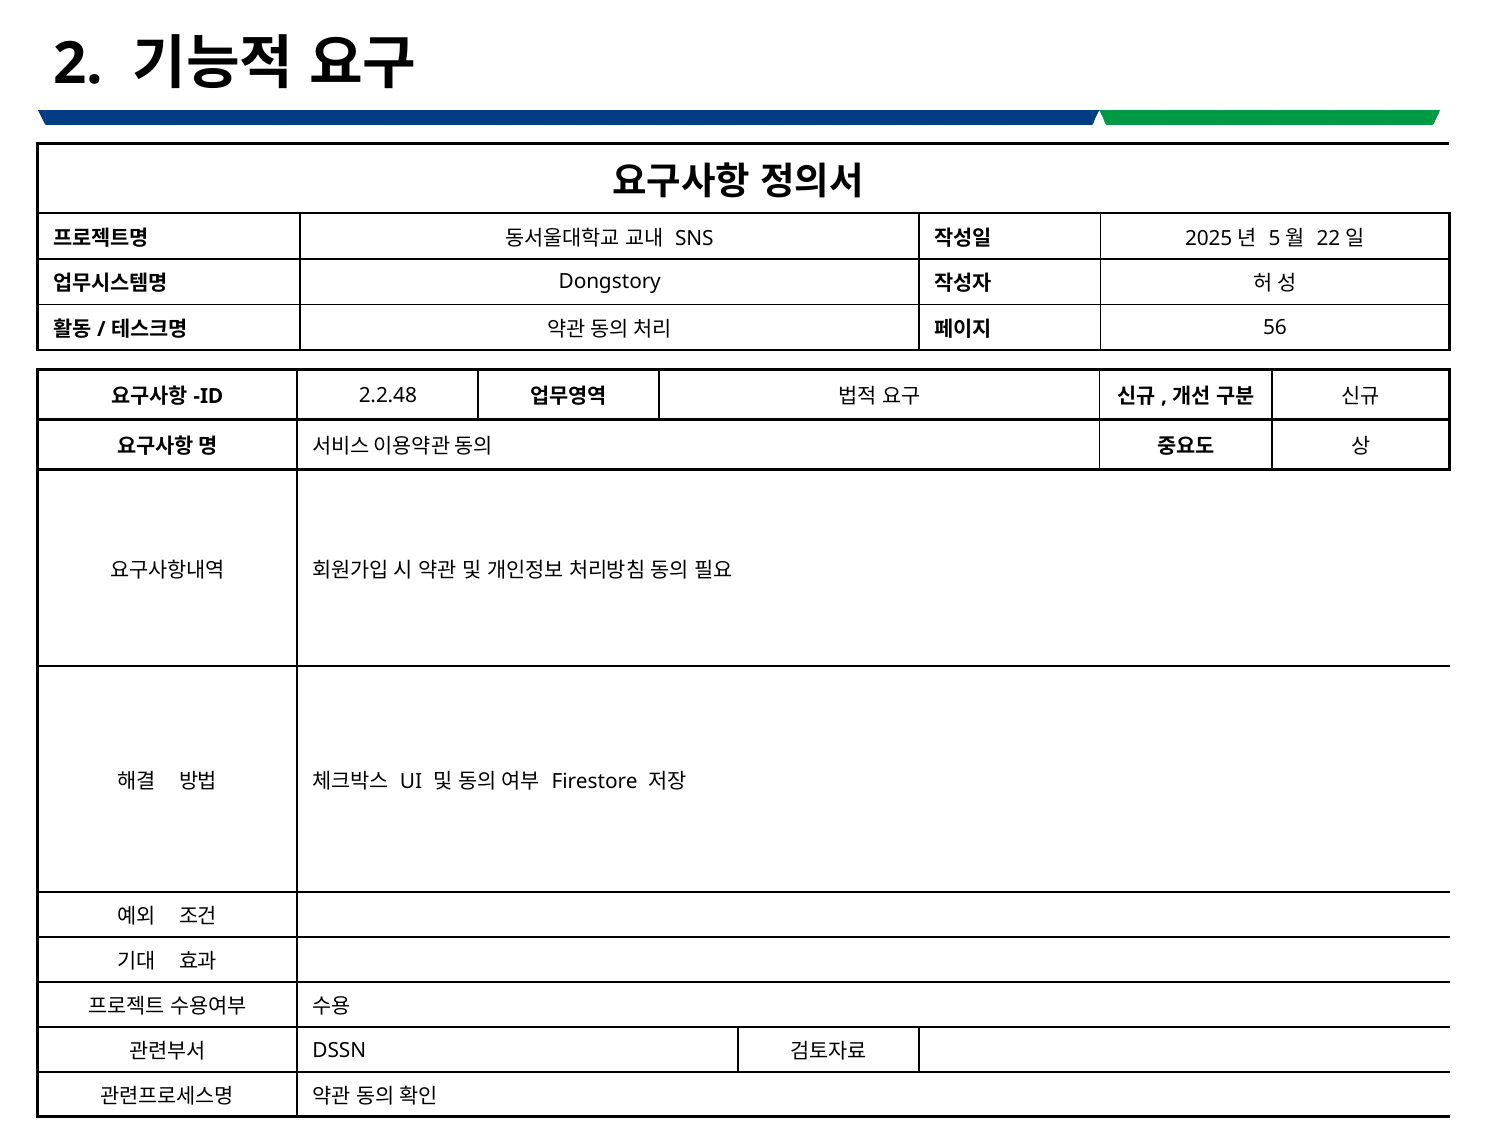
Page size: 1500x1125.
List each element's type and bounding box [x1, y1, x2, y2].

table_cell [39, 983, 296, 1026]
table_cell [39, 214, 299, 258]
table_cell [39, 1028, 296, 1071]
table_cell [298, 667, 1450, 891]
picture [38, 110, 1440, 125]
table_cell [739, 1028, 918, 1071]
table_header [298, 371, 477, 418]
table_header [39, 145, 1449, 212]
table_cell [39, 421, 296, 468]
table_cell [298, 938, 1450, 981]
table_cell [39, 667, 296, 891]
table_cell [39, 1073, 296, 1115]
table_header [660, 371, 1099, 418]
table_header [479, 371, 658, 418]
table_header [1273, 371, 1448, 418]
table_cell [39, 893, 296, 936]
table_cell [298, 1028, 737, 1071]
table_cell [298, 421, 1099, 468]
table_header [39, 371, 296, 418]
table_cell [1101, 260, 1448, 304]
table_cell [920, 260, 1100, 304]
table_cell [39, 471, 296, 665]
table_cell [301, 214, 918, 258]
table_cell [298, 1073, 1450, 1115]
table_cell [298, 983, 1450, 1026]
table_cell [1100, 421, 1271, 468]
table_cell [298, 893, 1450, 936]
table_cell [1273, 421, 1448, 468]
table_cell [301, 260, 918, 304]
table_cell [39, 938, 296, 981]
table_cell [39, 305, 299, 349]
table_cell [39, 260, 299, 304]
table_header [1100, 371, 1271, 418]
table_cell [920, 214, 1100, 258]
table_cell [1101, 214, 1448, 258]
table_cell [920, 1028, 1450, 1071]
table_cell [298, 471, 1450, 665]
table_cell [1101, 305, 1448, 349]
title [38, 31, 843, 97]
table_cell [920, 305, 1100, 349]
table_cell [301, 305, 918, 349]
